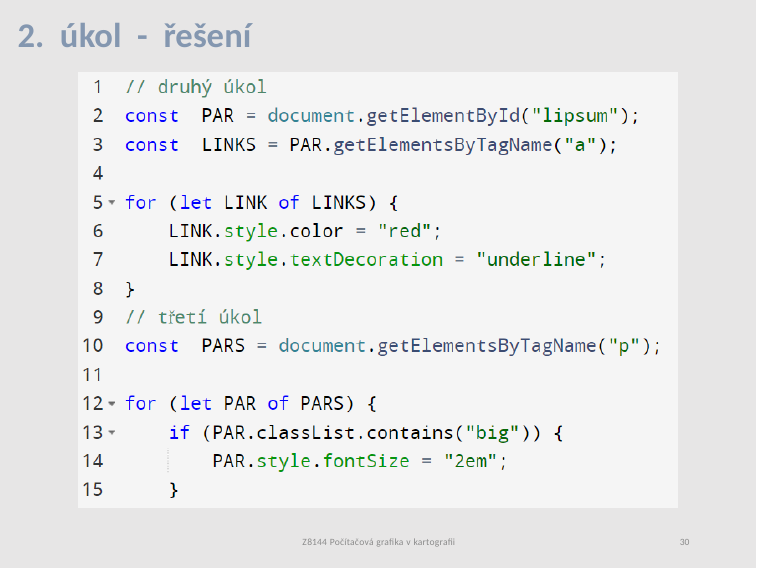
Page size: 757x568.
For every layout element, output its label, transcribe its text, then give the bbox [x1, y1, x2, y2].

footer Z8144 Počítačová grafika v kartografii [250, 526, 506, 557]
title 2. úkol - řešení [15, 0, 379, 81]
slide_number 30 [534, 526, 705, 557]
picture [78, 72, 678, 508]
